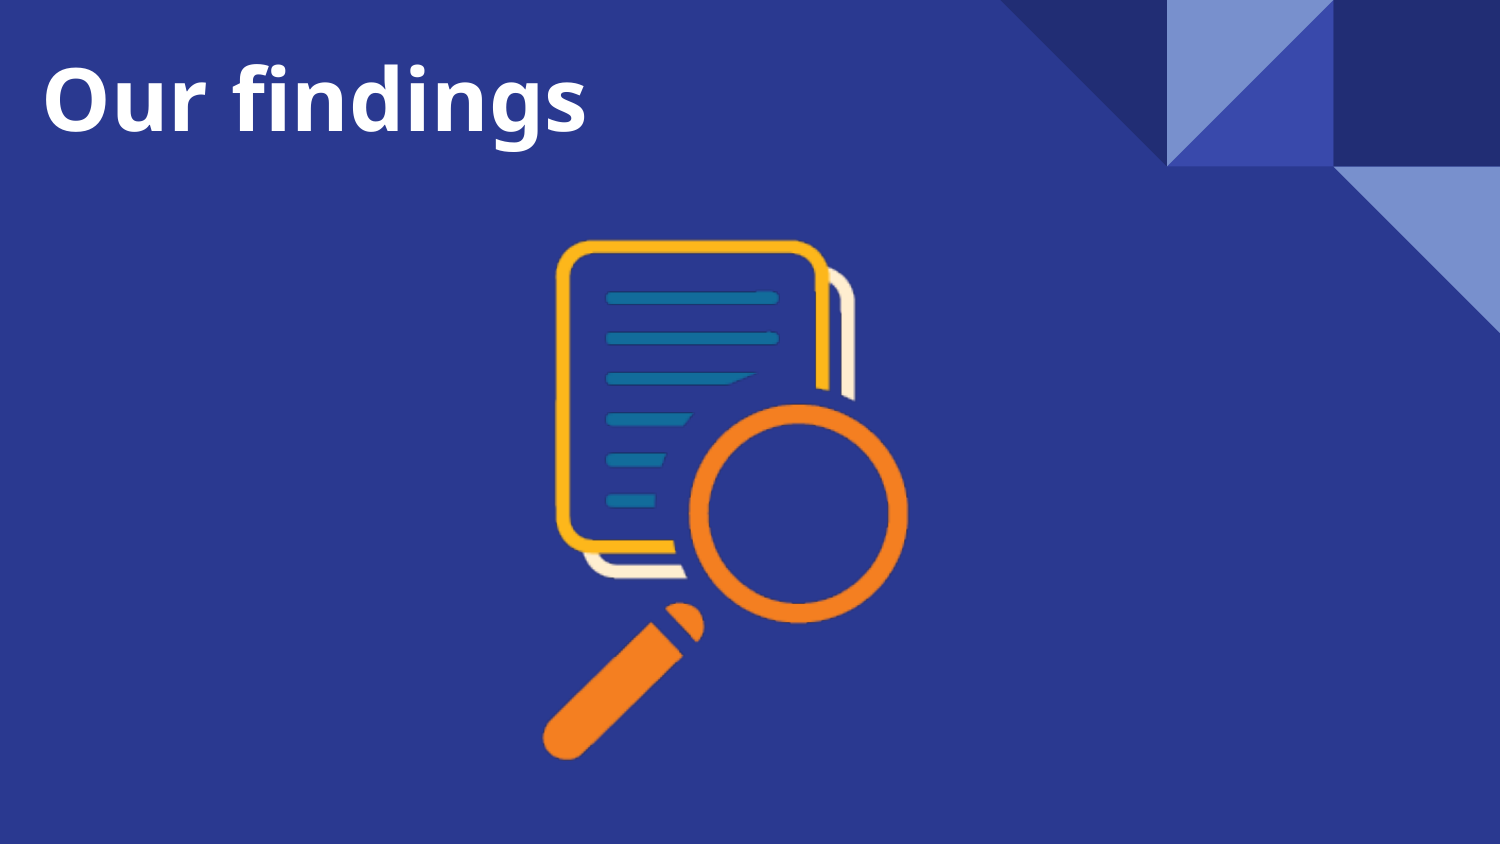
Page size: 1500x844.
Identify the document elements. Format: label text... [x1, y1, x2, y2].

picture [451, 180, 971, 816]
text_box Our findings [26, 29, 1184, 165]
